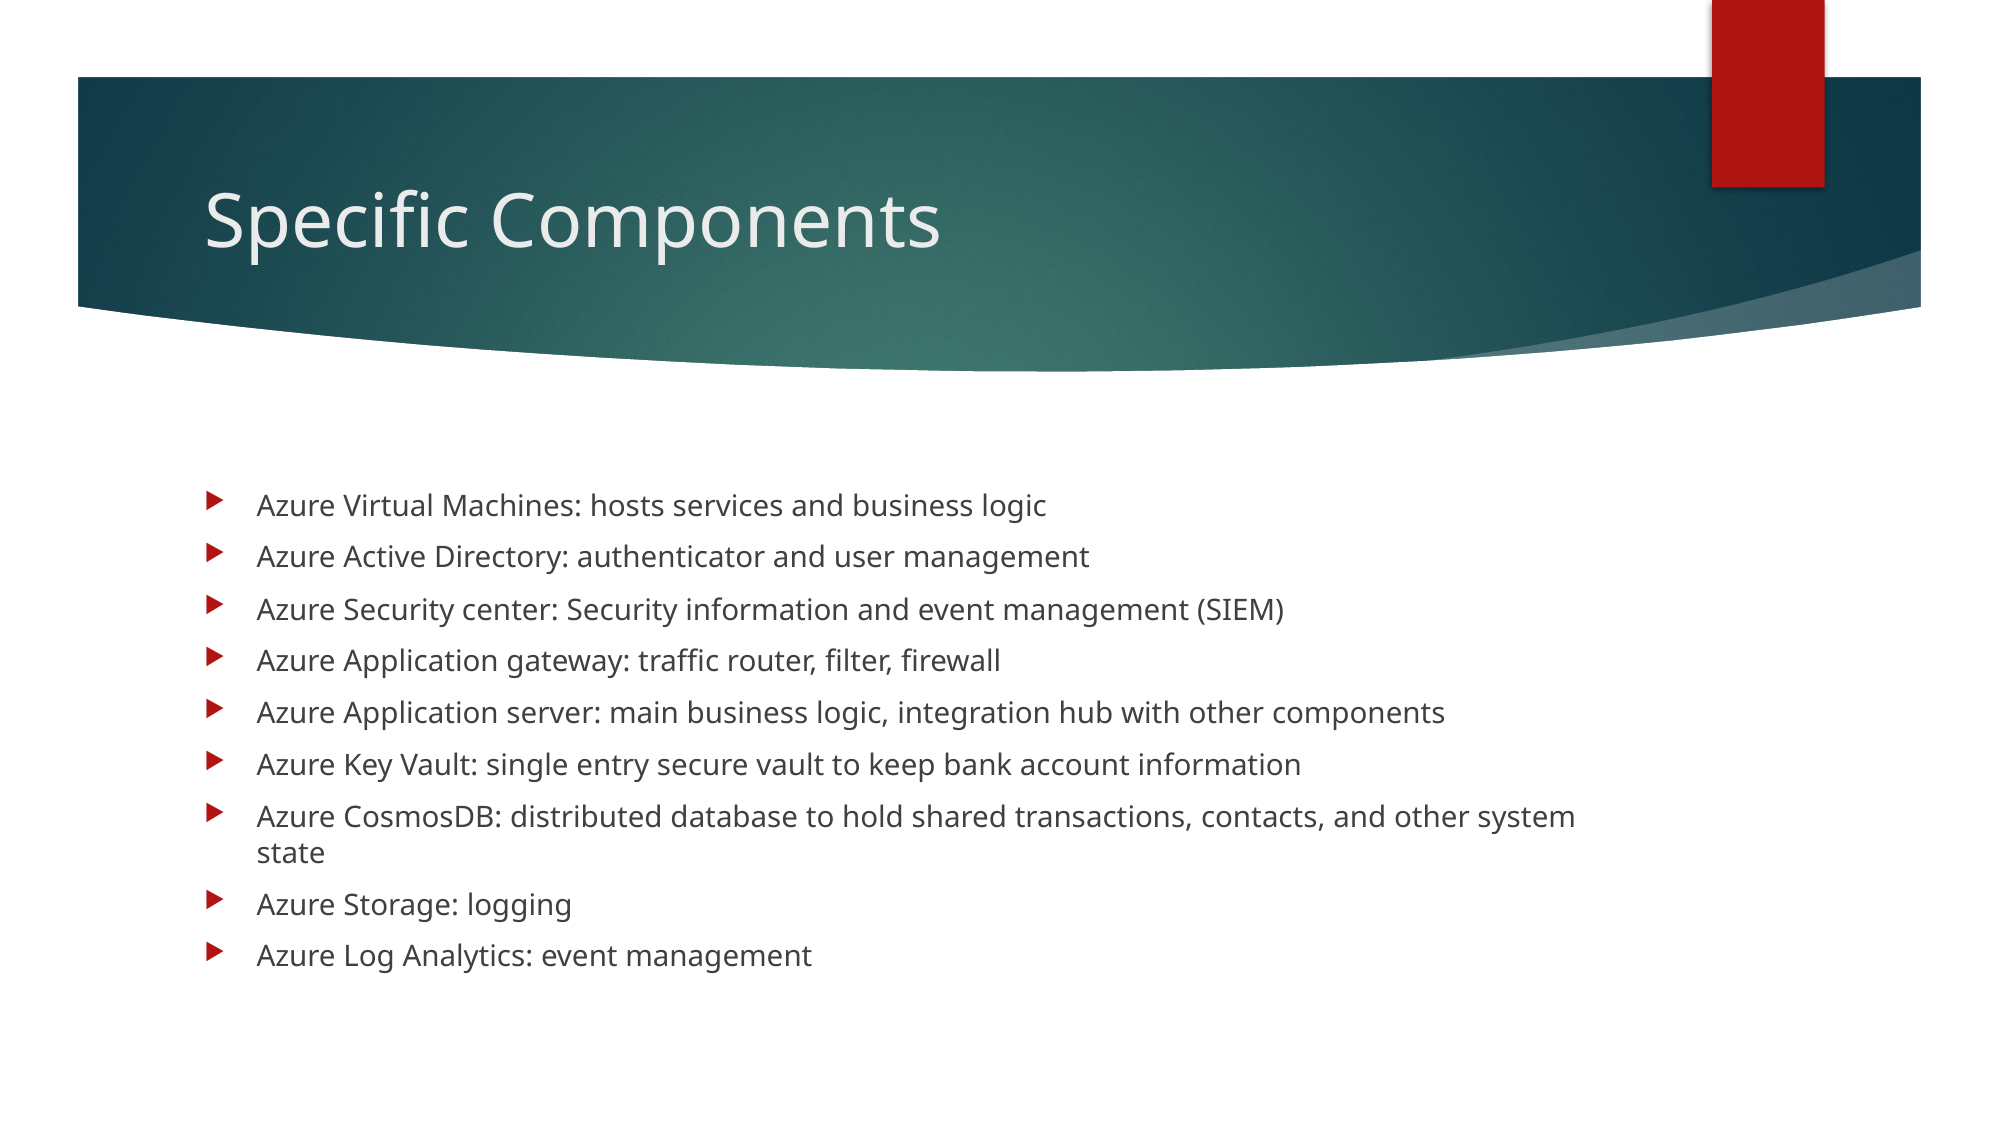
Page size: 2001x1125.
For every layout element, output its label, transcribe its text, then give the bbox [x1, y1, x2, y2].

title Specific Components [189, 159, 1638, 276]
list Azure Virtual Machines: hosts services and business logic Azure Active Directory: authenticator and user management Azure Security center: Security information and event management (SIEM) Azure Application gateway: traffic router, filter, firewall Azure Application server: main business logic, integration hub with other components Azure Key Vault: single entry secure vault to keep bank account information Azure CosmosDB: distributed database to hold shared transactions, contacts, and other system state Azure Storage: logging Azure Log Analytics: event management [189, 427, 1638, 988]
